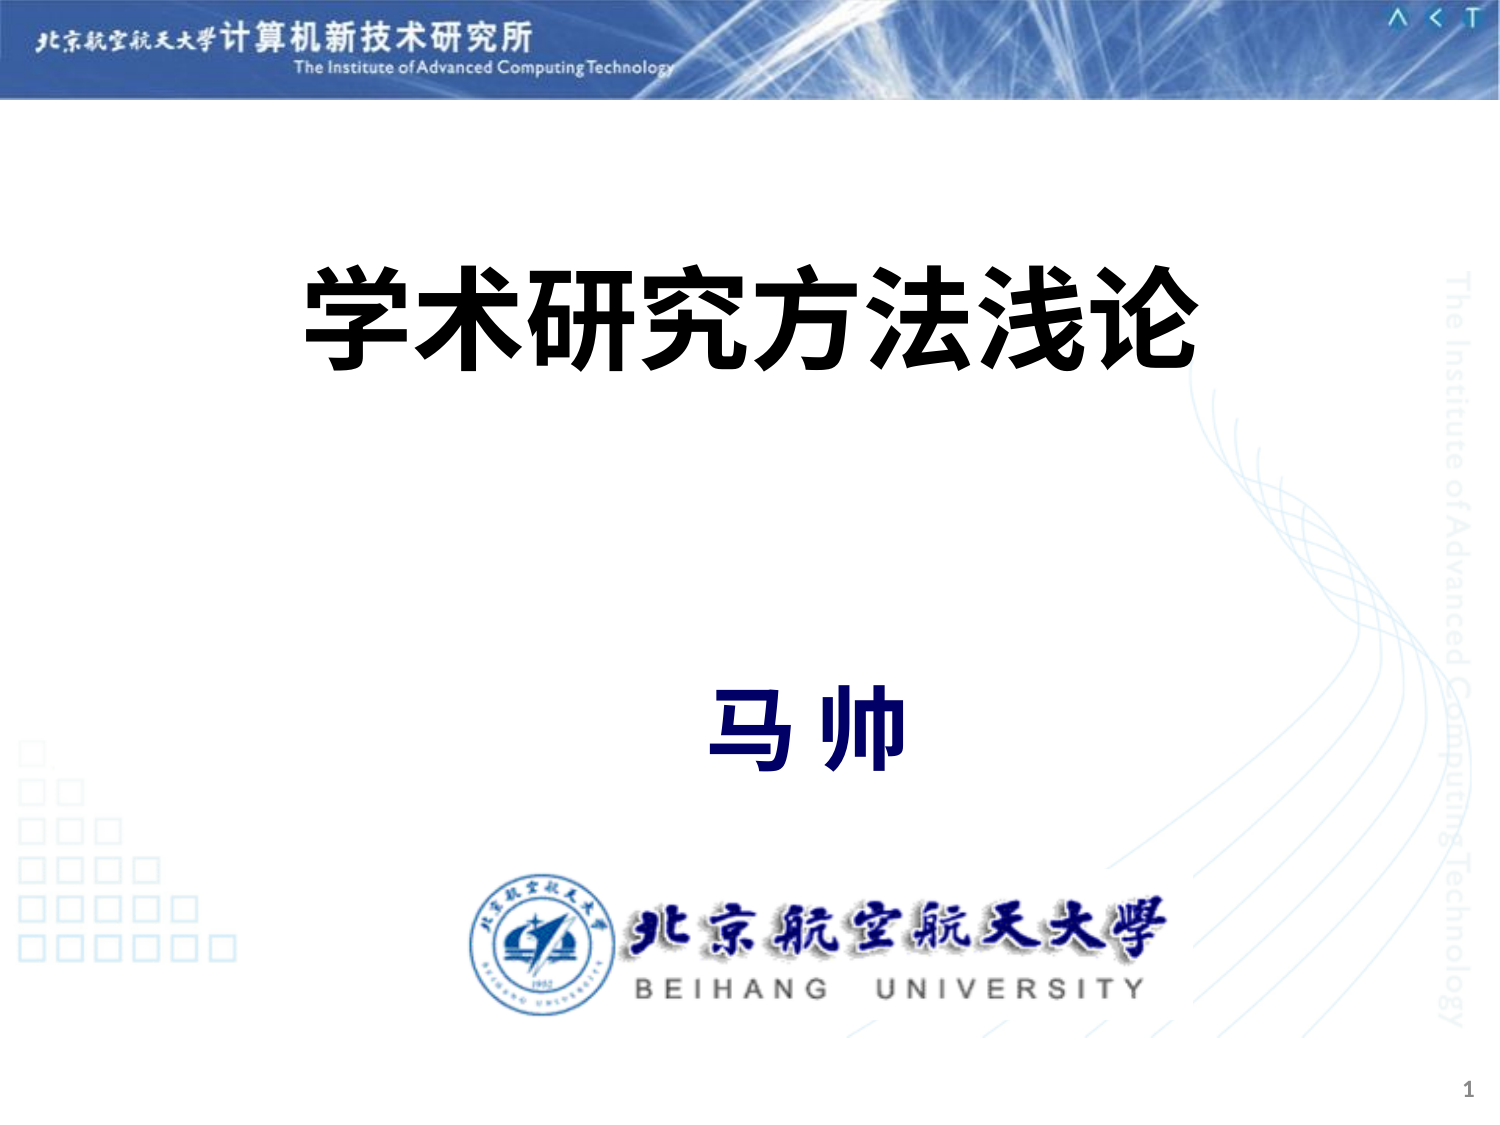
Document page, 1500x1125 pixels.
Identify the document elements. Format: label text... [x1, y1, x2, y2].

picture [0, 271, 1500, 1038]
picture [0, 0, 1500, 100]
title 学术研究方法浅论 [112, 196, 1388, 438]
slide_number 1 [1139, 1057, 1490, 1118]
text_box 马 帅 [230, 609, 1406, 835]
subtitle [258, 835, 1242, 882]
